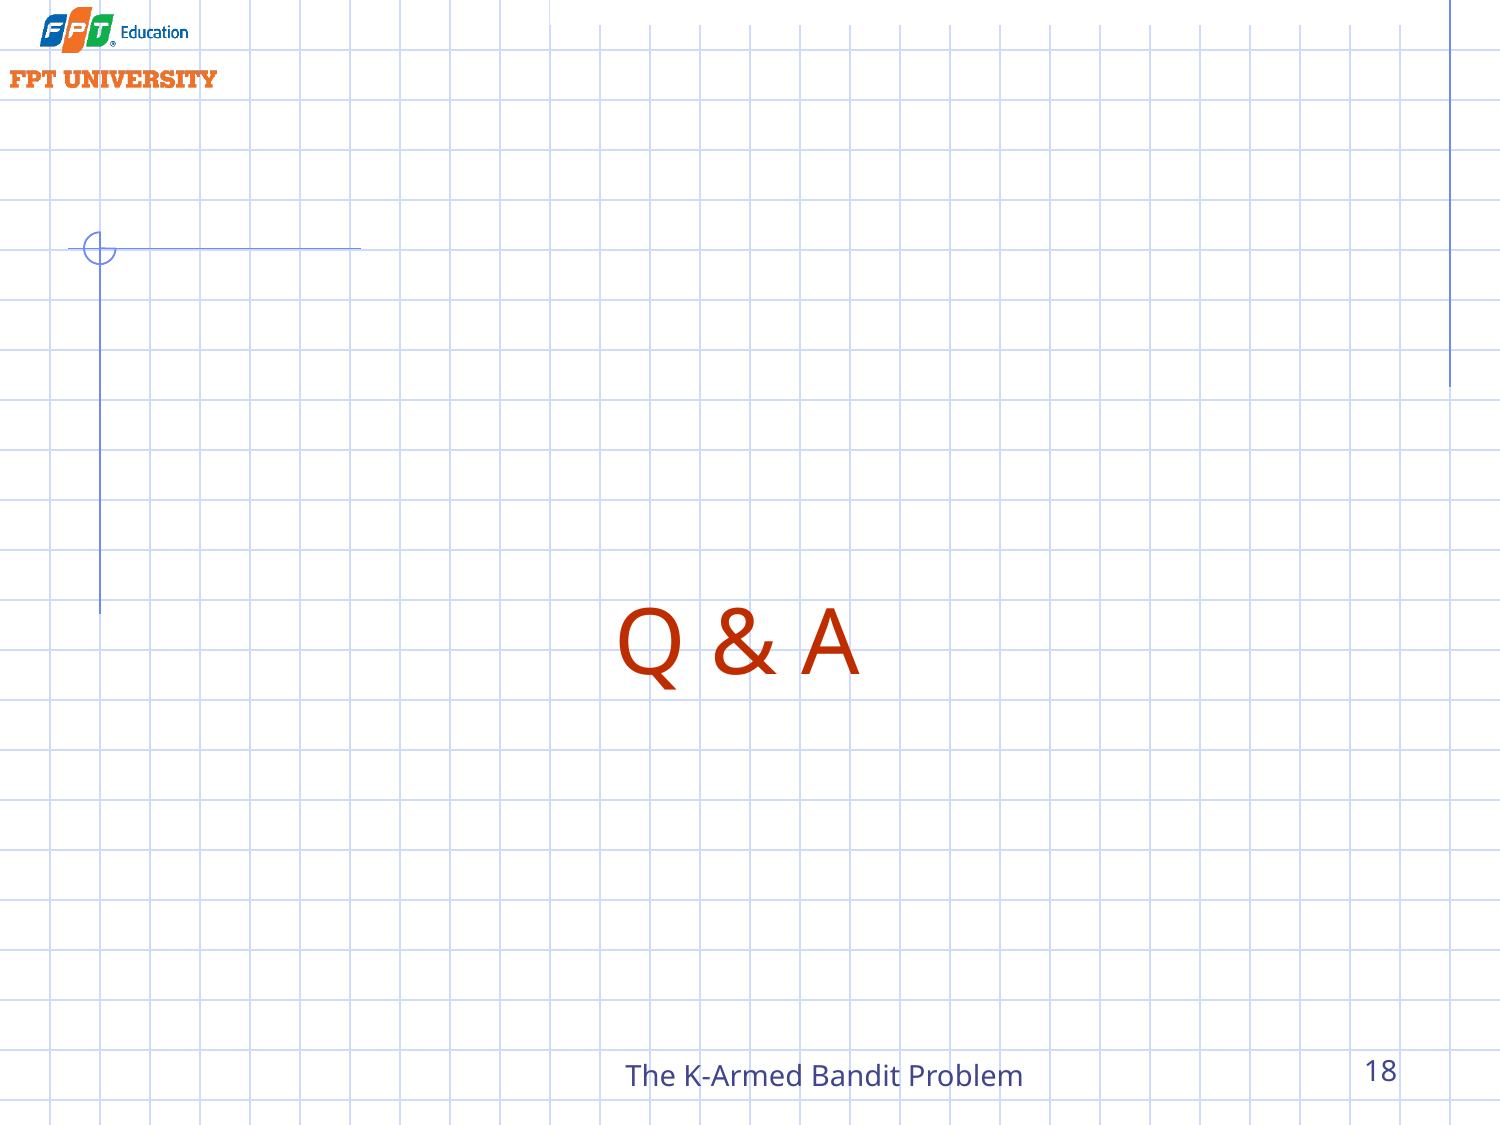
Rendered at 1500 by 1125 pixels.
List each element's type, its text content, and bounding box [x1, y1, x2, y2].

text_box The K-Armed Bandit Problem [587, 1024, 1063, 1100]
picture [10, 6, 217, 88]
text_box 18 [1099, 1024, 1413, 1100]
title Q & A [187, 512, 1288, 700]
